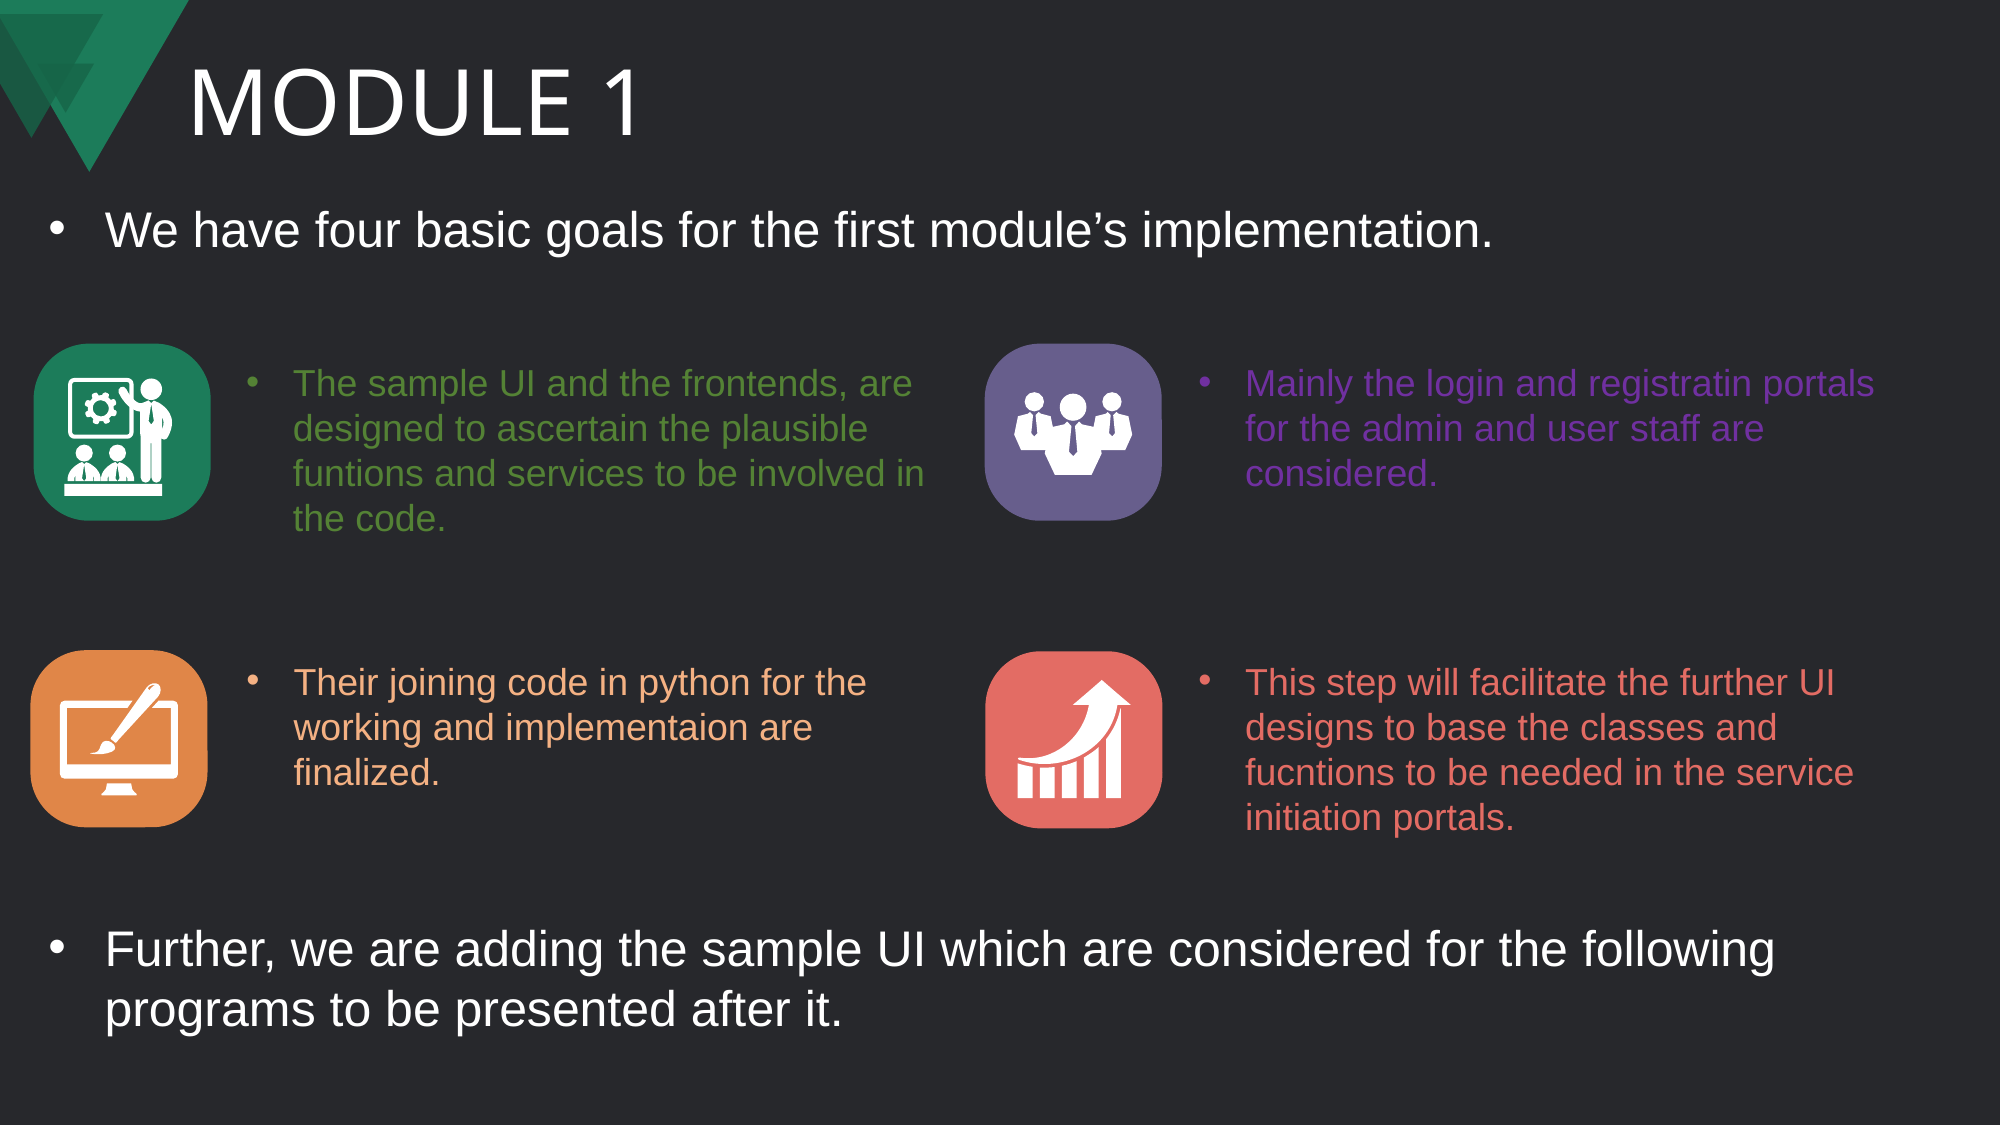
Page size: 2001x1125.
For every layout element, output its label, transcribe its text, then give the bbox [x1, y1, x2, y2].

title Module 1 [171, 36, 1898, 175]
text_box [64, 377, 180, 496]
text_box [985, 651, 1163, 829]
text_box This step will facilitate the further UI designs to base the classes and fucntions to be needed in the service initiation portals. [1183, 650, 1938, 890]
text_box [32, 342, 212, 522]
text_box Mainly the login and registratin portals for the admin and user staff are considered. [1183, 351, 1936, 546]
text_box Further, we are adding the sample UI which are considered for the following programs to be presented after it. [33, 908, 1969, 1104]
text_box [29, 649, 209, 829]
text_box The sample UI and the frontends, are designed to ascertain the plausible funtions and services to be involved in the code. [231, 351, 965, 592]
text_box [59, 681, 178, 796]
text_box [984, 343, 1162, 521]
text_box Their joining code in python for the working and implementaion are finalized. [231, 650, 965, 845]
text_box We have four basic goals for the first module’s implementation. [33, 189, 1511, 325]
